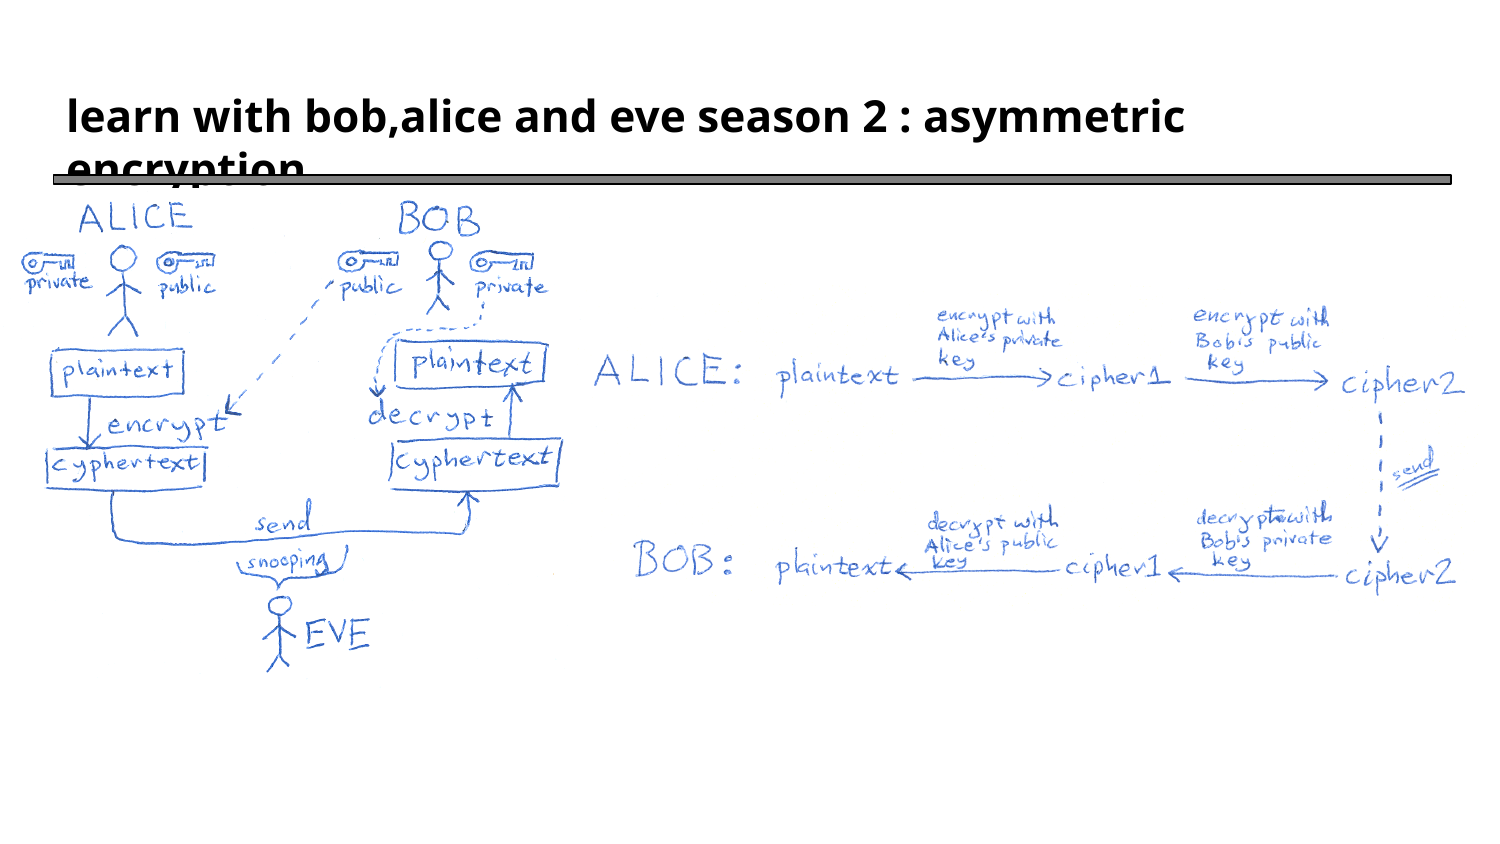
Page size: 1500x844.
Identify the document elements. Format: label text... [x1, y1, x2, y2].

text_box [53, 175, 1452, 185]
title learn with bob,alice and eve season 2 : asymmetric encryption [51, 72, 1449, 176]
picture [0, 188, 1480, 688]
